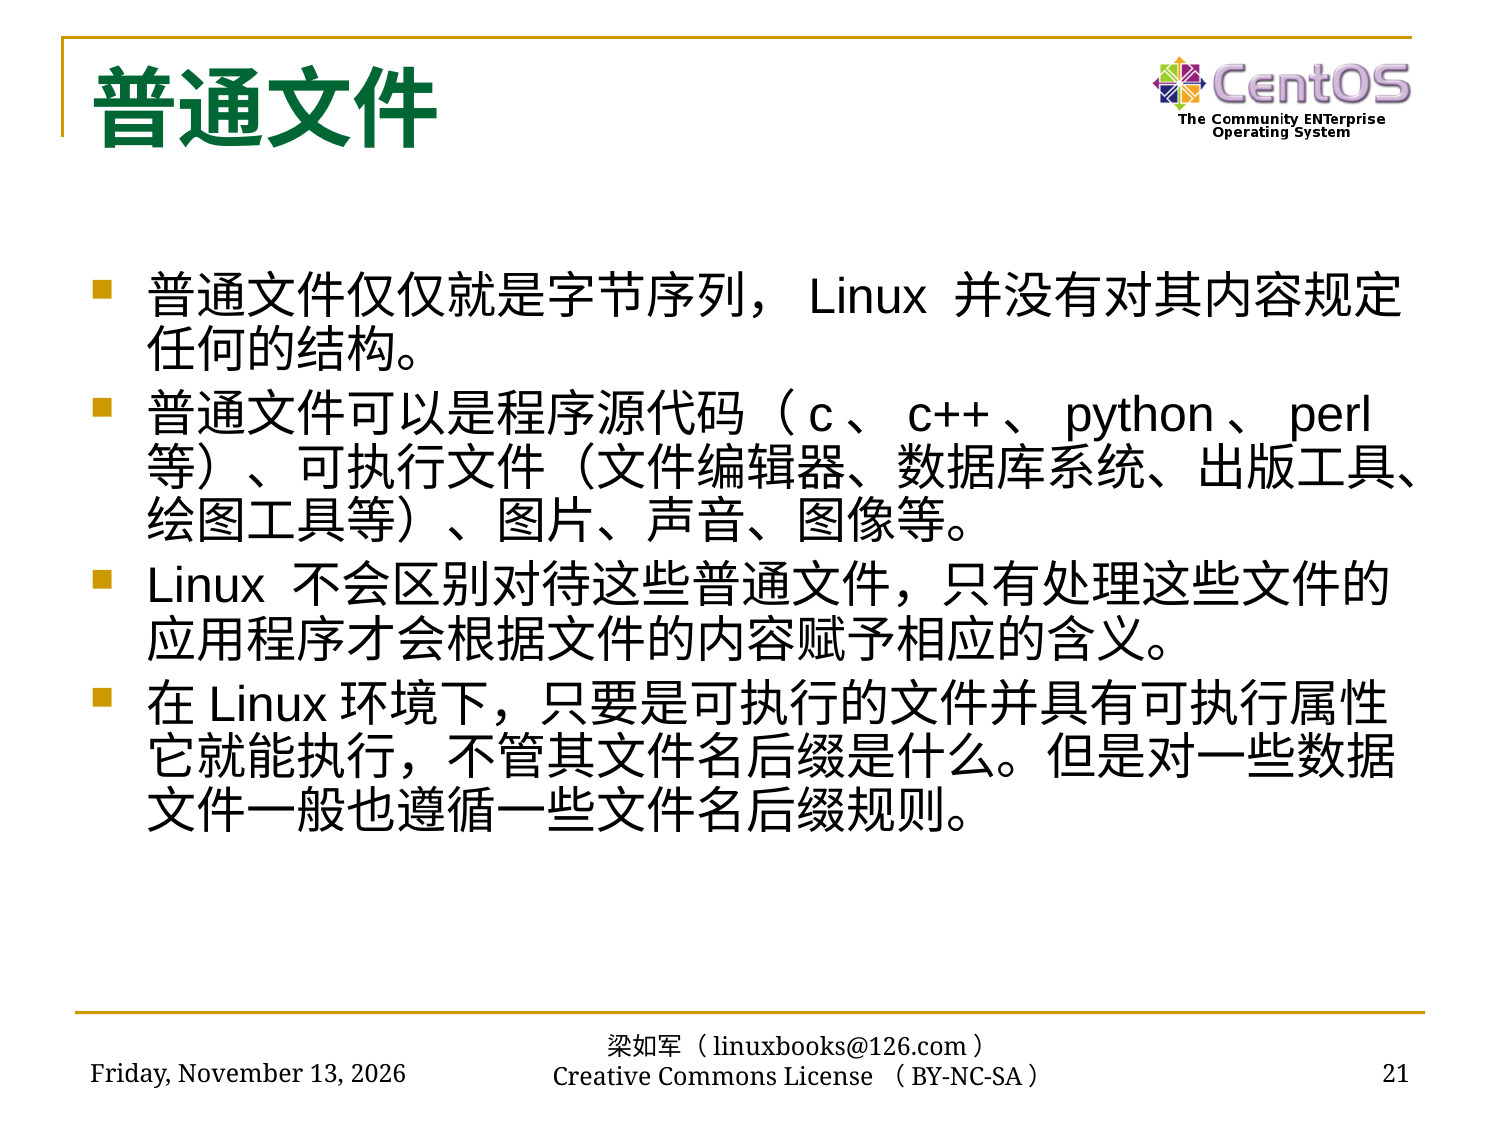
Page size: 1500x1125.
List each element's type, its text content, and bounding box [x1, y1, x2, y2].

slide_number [74, 1023, 426, 1100]
list 普通文件仅仅就是字节序列，Linux 并没有对其内容规定任何的结构。 普通文件可以是程序源代码（c、c++、python、perl等）、可执行文件（文件编辑器、数据库系统、出版工具、绘图工具等）、图片、声音、图像等。 Linux 不会区别对待这些普通文件，只有处理这些文件的应用程序才会根据文件的内容赋予相应的含义。 在Linux环境下，只要是可执行的文件并具有可执行属性它就能执行，不管其文件名后缀是什么。但是对一些数据文件一般也遵循一些文件名后缀规则。 [74, 262, 1426, 1006]
footer 梁如军（linuxbooks@126.com） Creative Commons License（BY-NC-SA） [359, 1022, 1247, 1099]
title 普通文件 [74, 45, 1426, 162]
slide_number 21 [1074, 1023, 1426, 1100]
